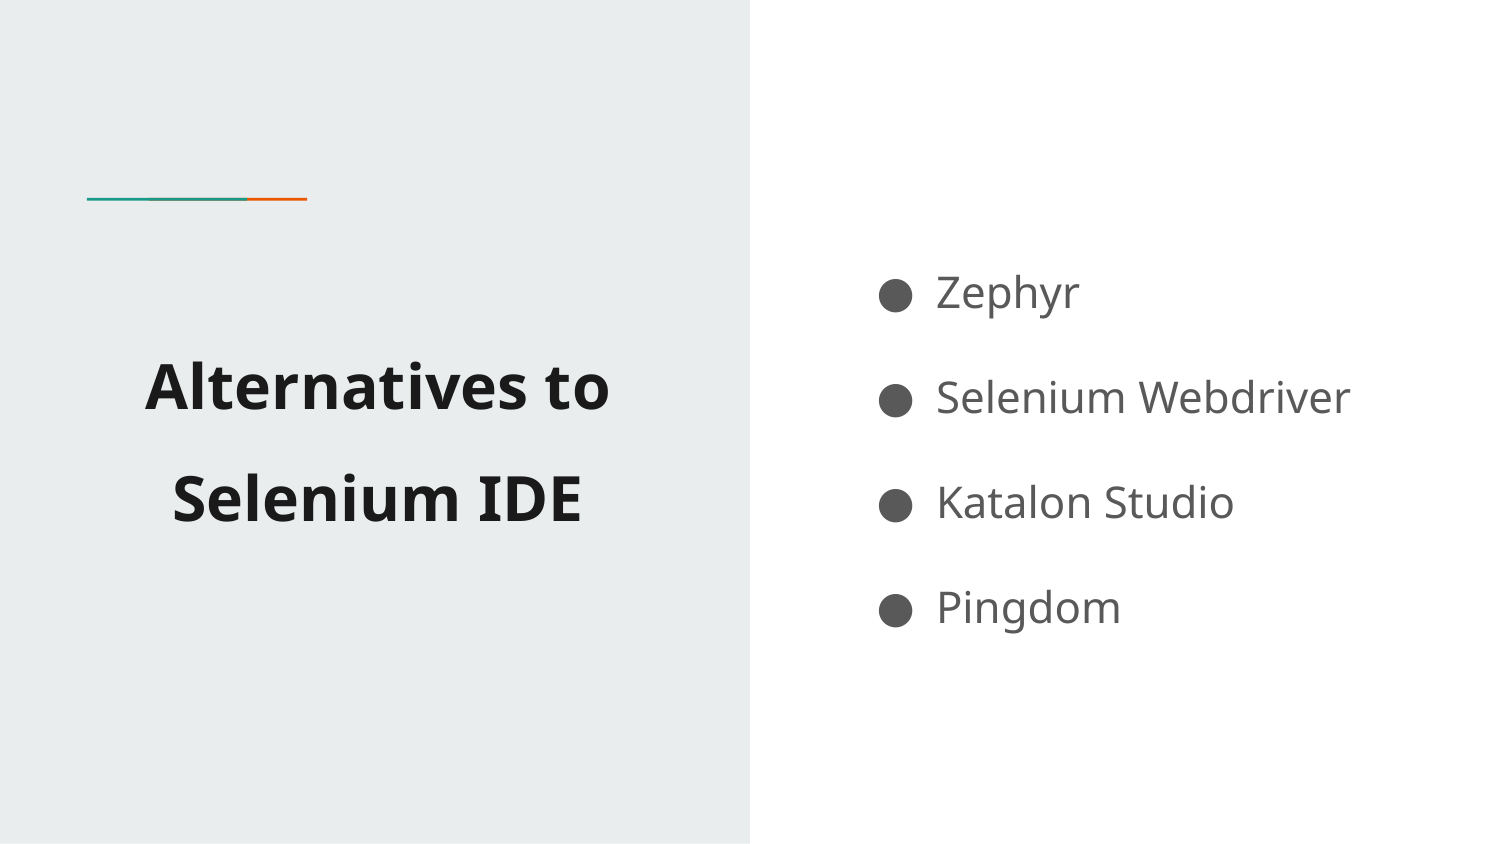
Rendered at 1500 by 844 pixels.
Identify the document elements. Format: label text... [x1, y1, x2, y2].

list Zephyr Selenium Webdriver Katalon Studio Pingdom [846, 114, 1400, 730]
title Alternatives to Selenium IDE [107, 283, 649, 561]
